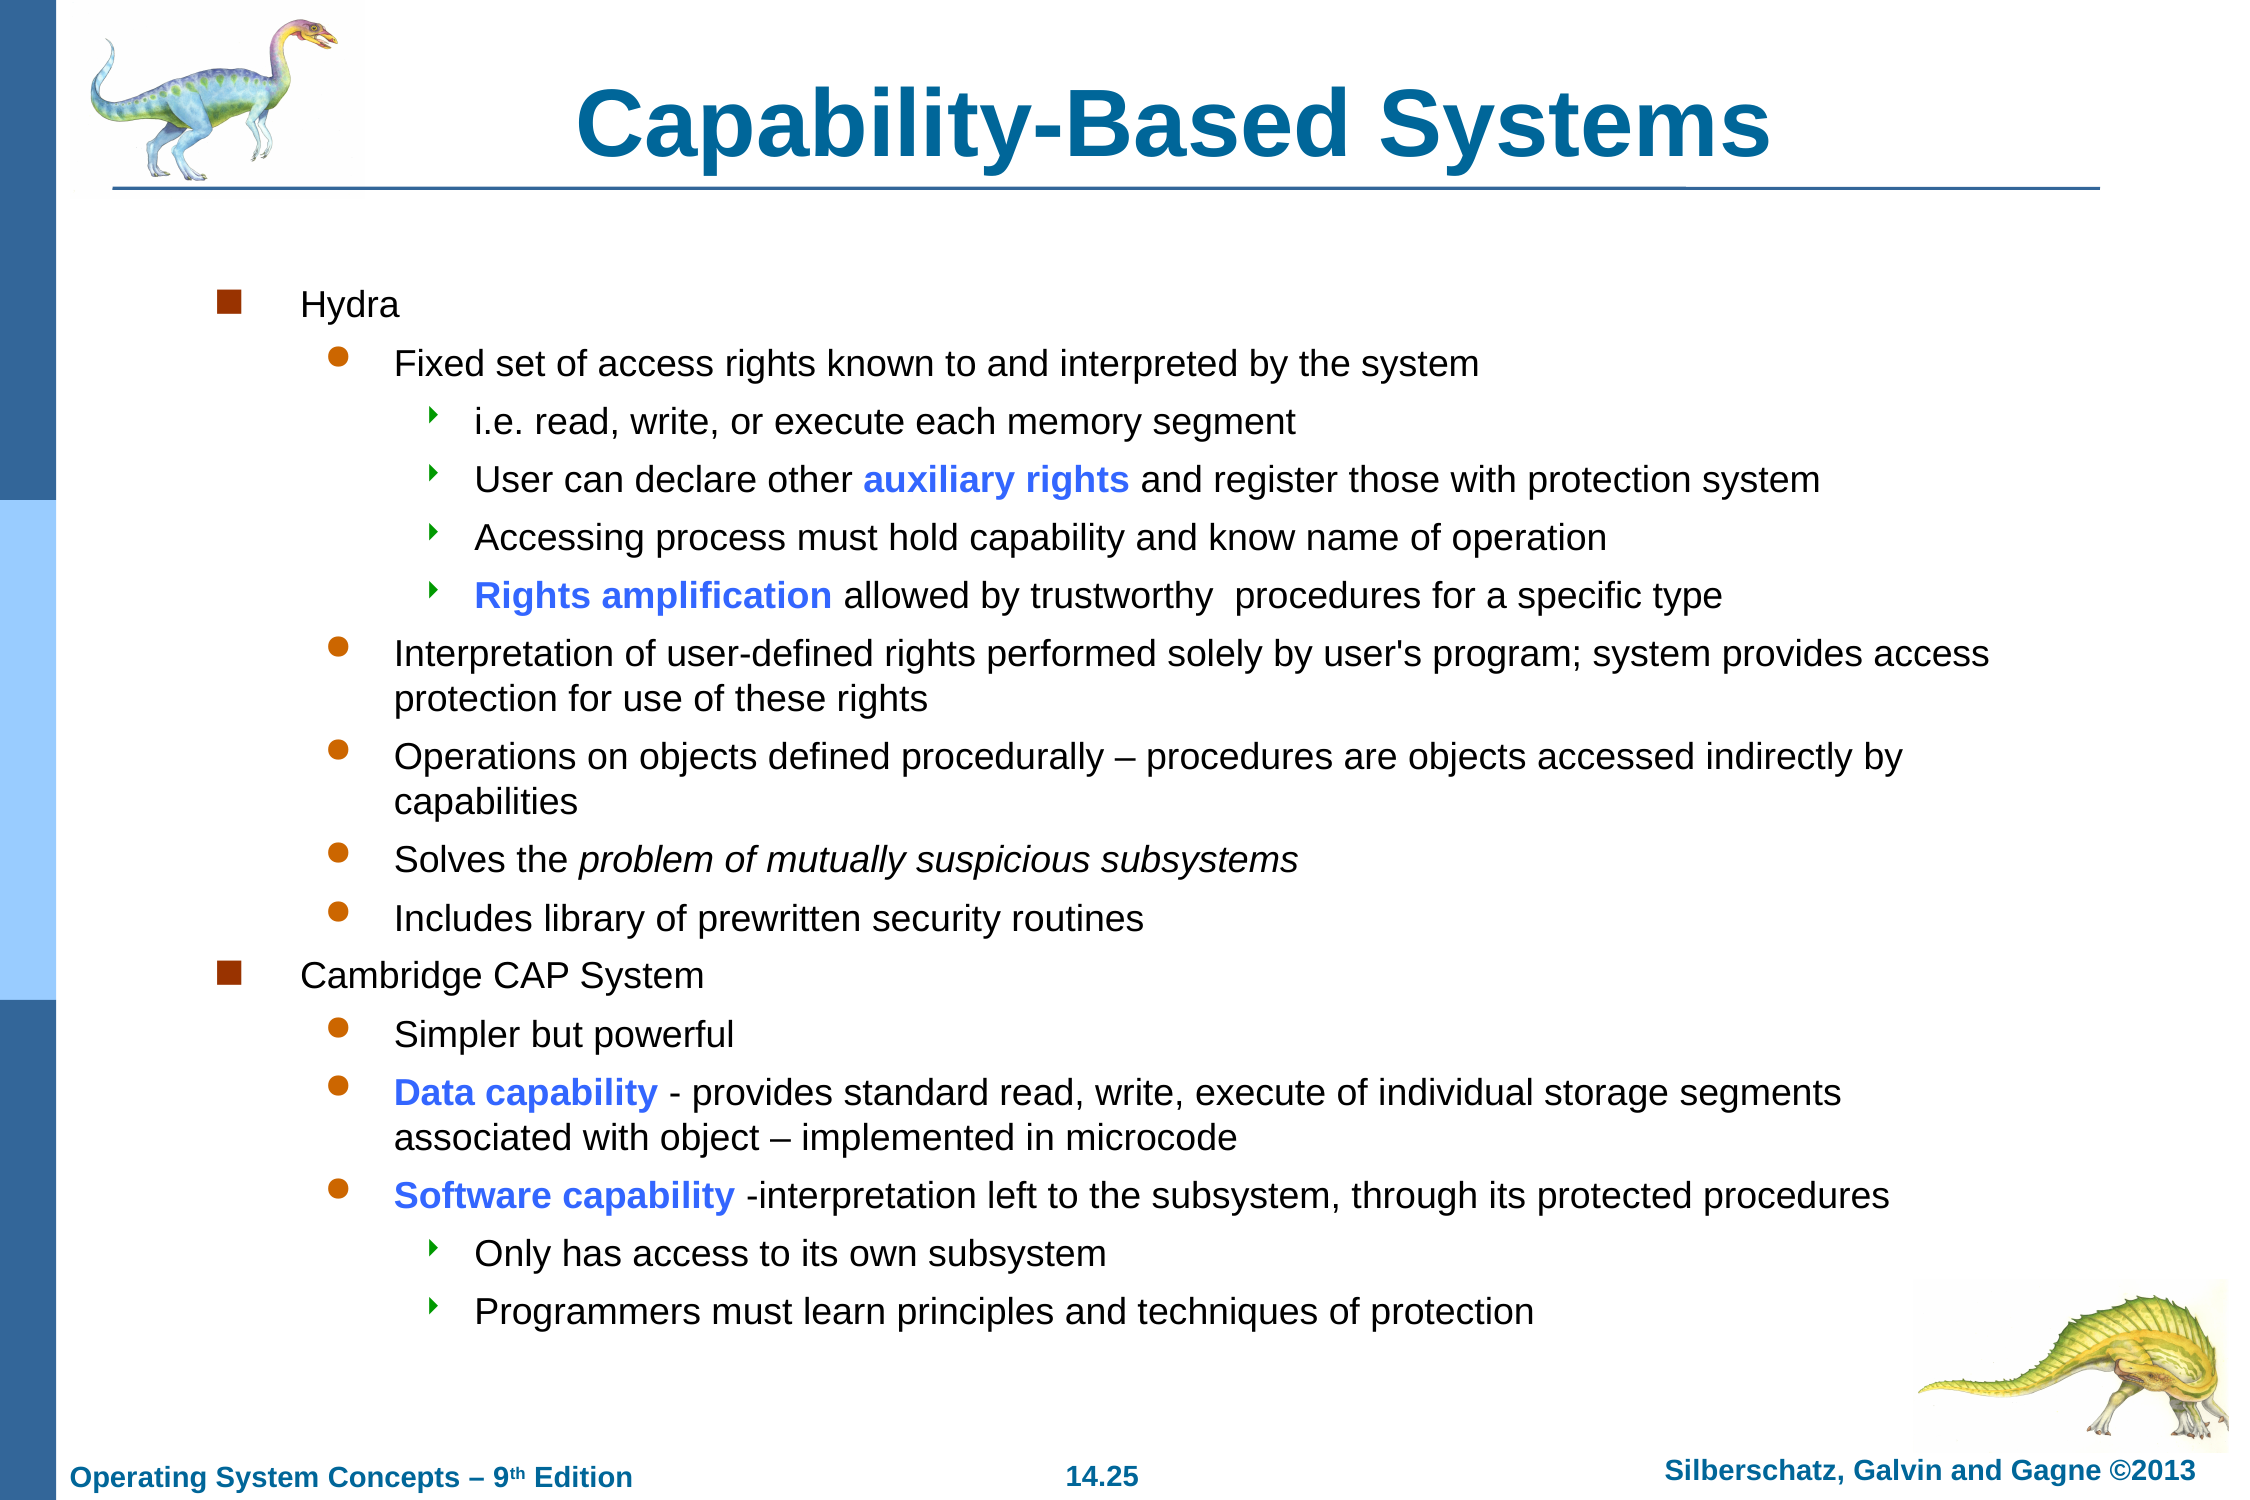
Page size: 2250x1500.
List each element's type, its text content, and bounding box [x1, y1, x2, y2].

picture [1913, 1279, 2229, 1453]
picture [70, 0, 365, 199]
list Hydra Fixed set of access rights known to and interpreted by the system i.e. read, write, or execute each memory segment User can declare other auxiliary rights and register those with protection system Accessing process must hold capability and know name of operation Rights amplification allowed by trustworthy procedures for a specific type Interpretation of user-defined rights performed solely by user's program; system provides access protection for use of these rights Operations on objects defined procedurally – procedures are objects accessed indirectly by capabilities Solves the problem of mutually suspicious subsystems Includes library of prewritten security routines Cambridge CAP System Simpler but powerful Data capability - provides standard read, write, execute of individual storage segments associated with object – implemented in microcode Software capability -interpretation left to the subsystem, through its protected procedures Only has access to its own subsystem Programmers must learn principles and techniques of protection [198, 269, 2049, 1261]
title Capability-Based Systems [237, 60, 2138, 187]
